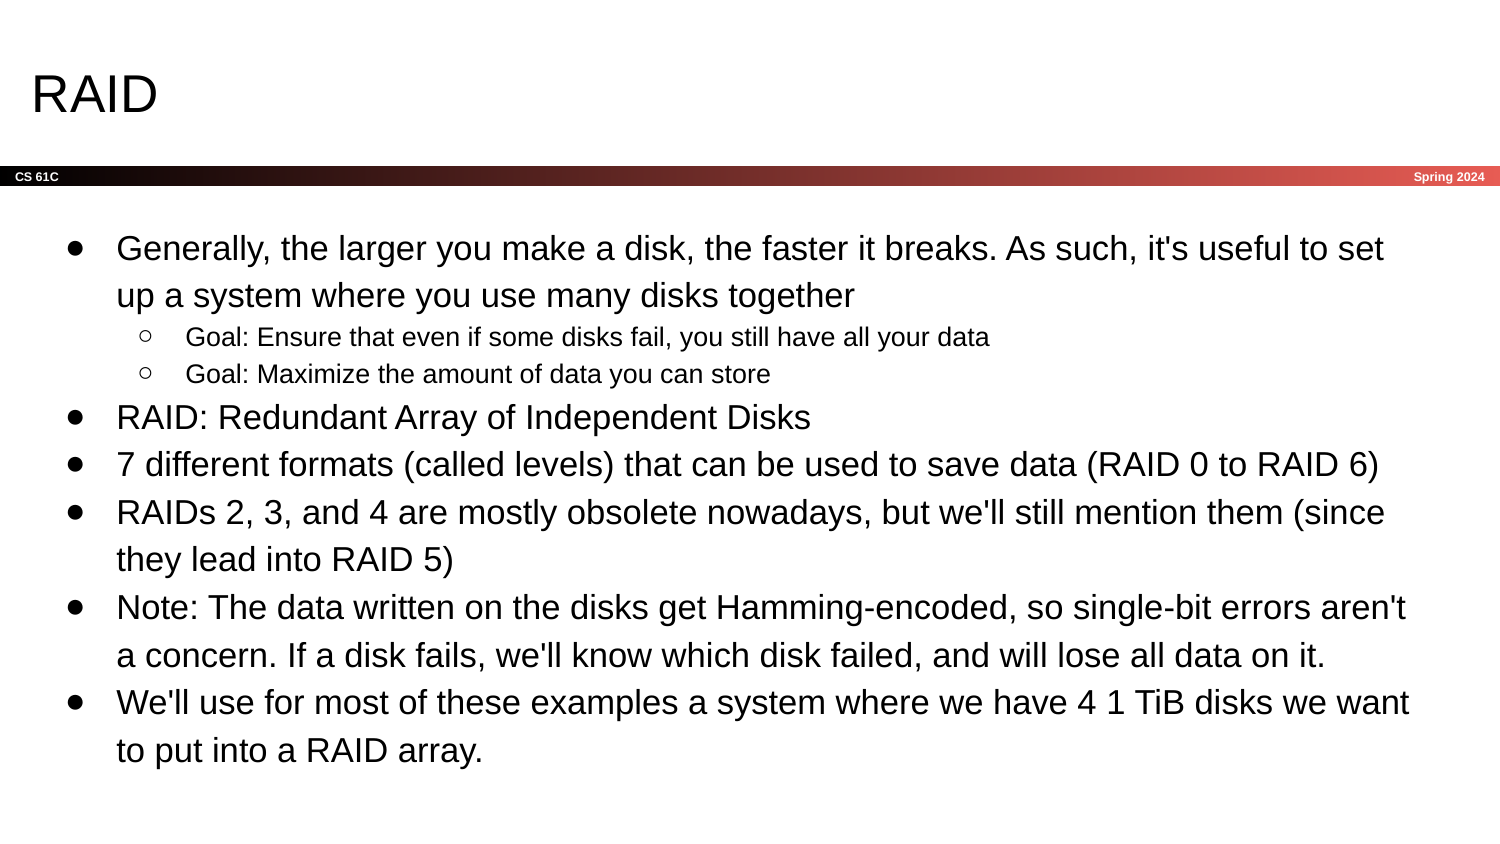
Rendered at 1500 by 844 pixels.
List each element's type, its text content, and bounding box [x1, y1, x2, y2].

list Generally, the larger you make a disk, the faster it breaks. As such, it's useful to set up a system where you use many disks together Goal: Ensure that even if some disks fail, you still have all your data Goal: Maximize the amount of data you can store RAID: Redundant Array of Independent Disks 7 different formats (called levels) that can be used to save data (RAID 0 to RAID 6) RAIDs 2, 3, and 4 are mostly obsolete nowadays, but we'll still mention them (since they lead into RAID 5) Note: The data written on the disks get Hamming-encoded, so single-bit errors aren't a concern. If a disk fails, we'll know which disk failed, and will lose all data on it. We'll use for most of these examples a system where we have 4 1 TiB disks we want to put into a RAID array. [32, 204, 1431, 823]
title RAID [16, 44, 1415, 139]
